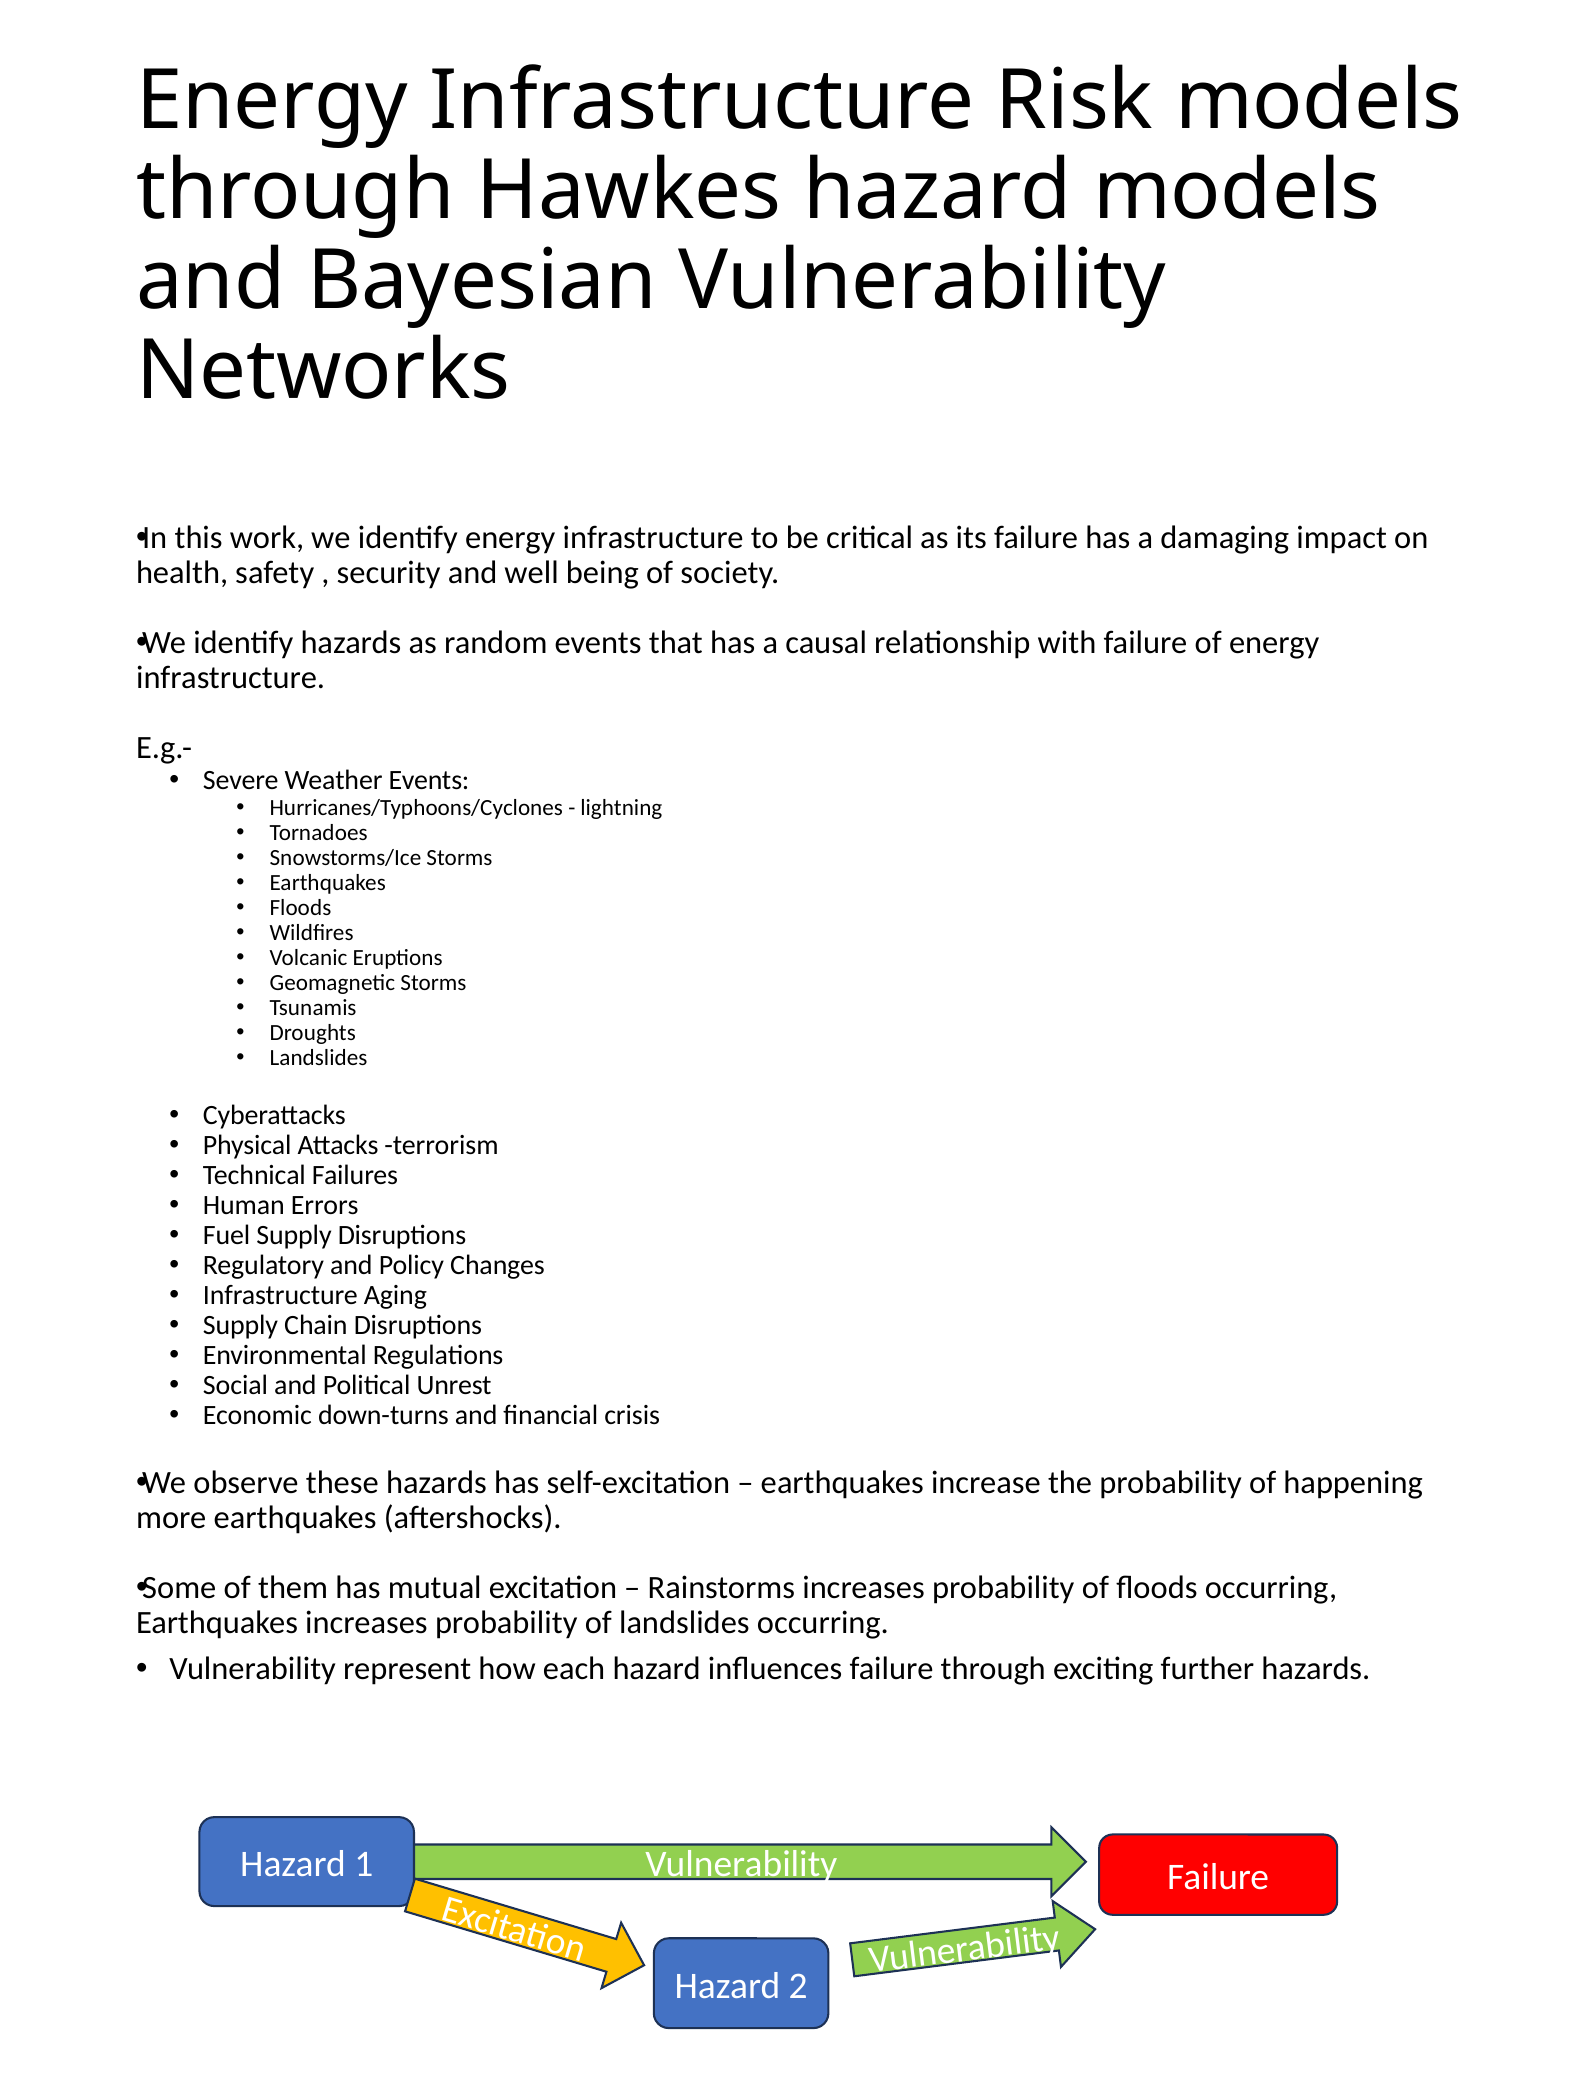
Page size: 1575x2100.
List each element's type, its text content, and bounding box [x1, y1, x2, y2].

text_box Hazard 1 [198, 1816, 416, 1908]
list In this work, we identify energy infrastructure to be critical as its failure has a damaging impact on health, safety , security and well being of society. We identify hazards as random events that has a causal relationship with failure of energy infrastructure. E.g.- Severe Weather Events: Hurricanes/Typhoons/Cyclones - lightning Tornadoes Snowstorms/Ice Storms Earthquakes Floods Wildfires Volcanic Eruptions Geomagnetic Storms Tsunamis Droughts Landslides Cyberattacks Physical Attacks -terrorism Technical Failures Human Errors Fuel Supply Disruptions Regulatory and Policy Changes Infrastructure Aging Supply Chain Disruptions Environmental Regulations Social and Political Unrest Economic down-turns and financial crisis We observe these hazards has self-excitation – earthquakes increase the probability of happening more earthquakes (aftershocks). Some of them has mutual excitation – Rainstorms increases probability of floods occurring, Earthquakes increases probability of landslides occurring. Vulnerability represent how each hazard influences failure through exciting further hazards. [121, 474, 1480, 1731]
text_box Vulnerability [413, 1824, 1088, 1899]
text_box Vulnerability [849, 1898, 1097, 1978]
text_box Excitation [403, 1877, 646, 1991]
text_box Hazard 2 [652, 1937, 830, 2030]
title Energy Infrastructure Risk models through Hawkes hazard models and Bayesian Vulnerability Networks [121, 33, 1480, 440]
text_box Failure [1098, 1833, 1339, 1916]
